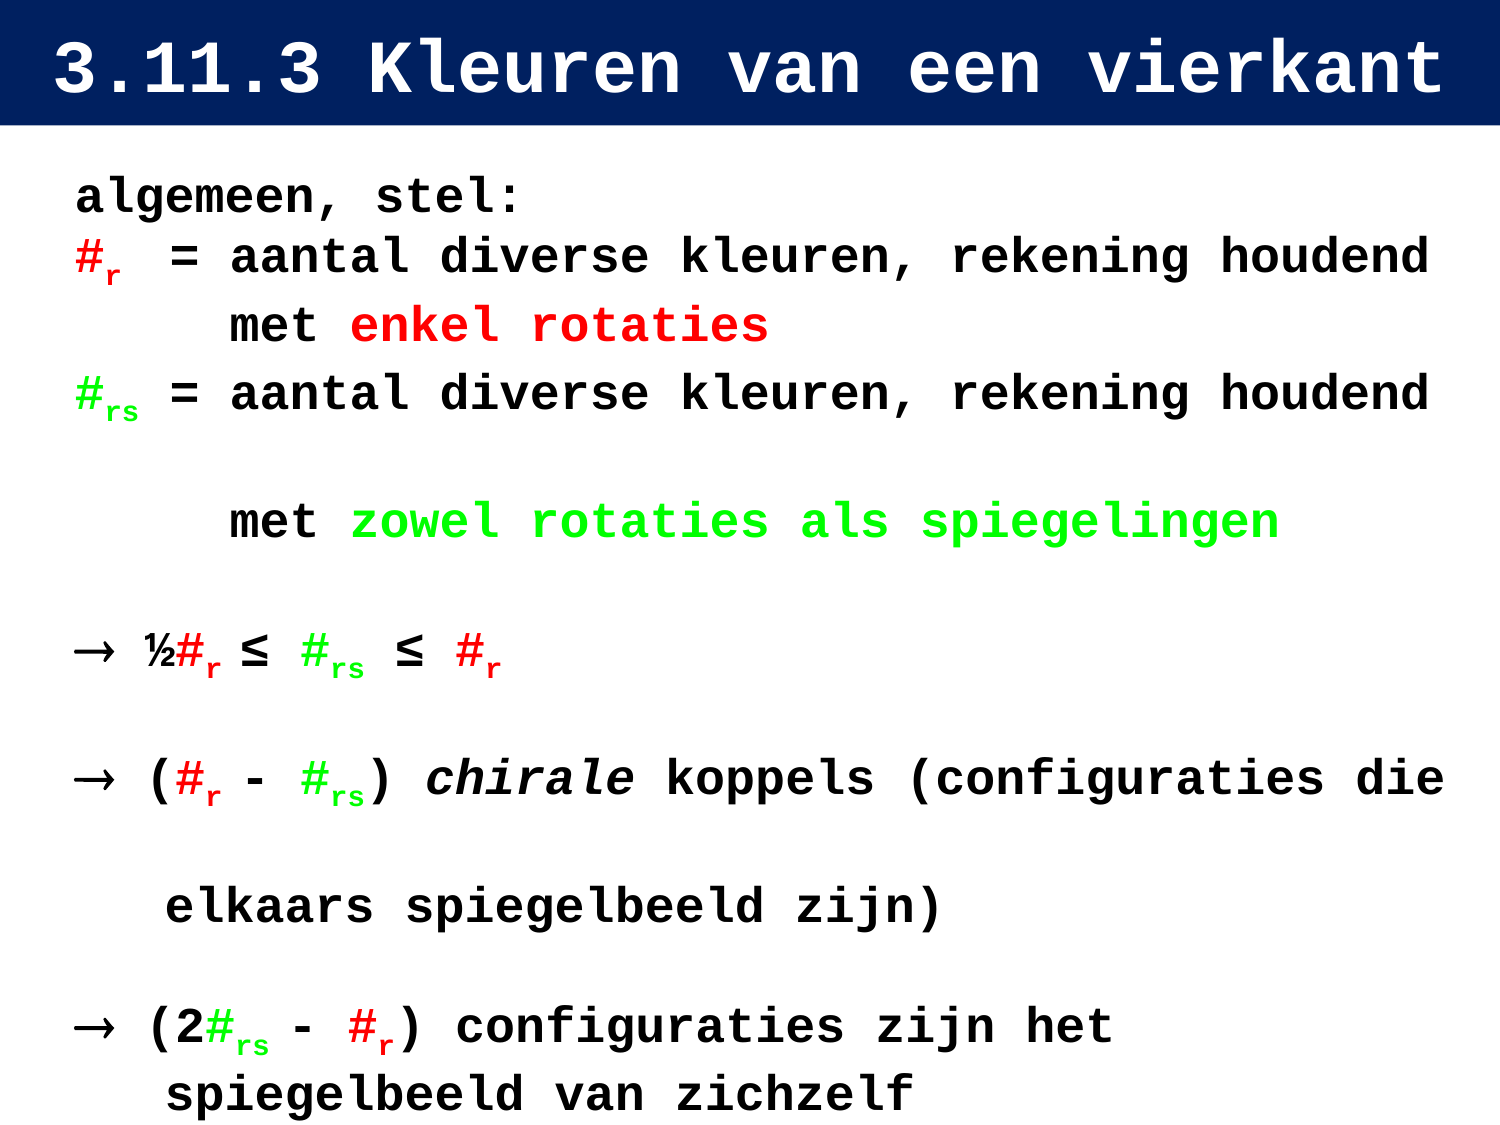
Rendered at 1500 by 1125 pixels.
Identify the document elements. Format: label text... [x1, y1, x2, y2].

list algemeen, stel: #r = aantal diverse kleuren, rekening houdend met enkel rotaties #rs = aantal diverse kleuren, rekening houdend met zowel rotaties als spiegelingen  ½#r ≤ #rs ≤ #r  (#r - #rs) chirale koppels (configuraties die elkaars spiegelbeeld zijn)  (2#rs - #r) configuraties zijn het spiegelbeeld van zichzelf [0, 125, 1500, 1125]
title 3.11.3 Kleuren van een vierkant [0, 0, 1500, 125]
